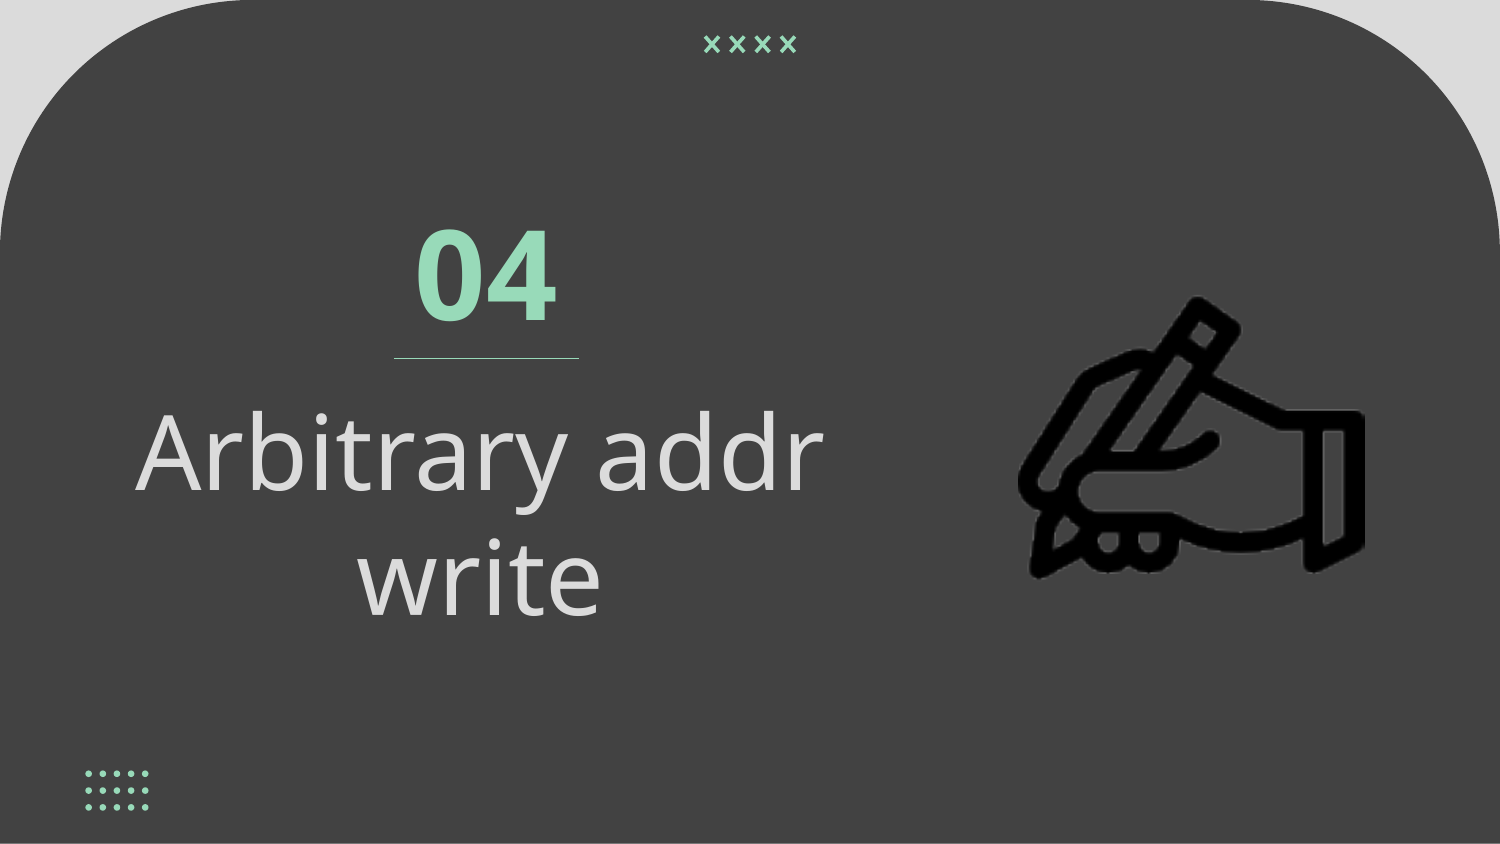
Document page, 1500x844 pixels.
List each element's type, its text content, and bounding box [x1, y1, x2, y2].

title Arbitrary addr write [90, 358, 871, 652]
title 04 [324, 190, 648, 361]
picture [1017, 264, 1365, 612]
